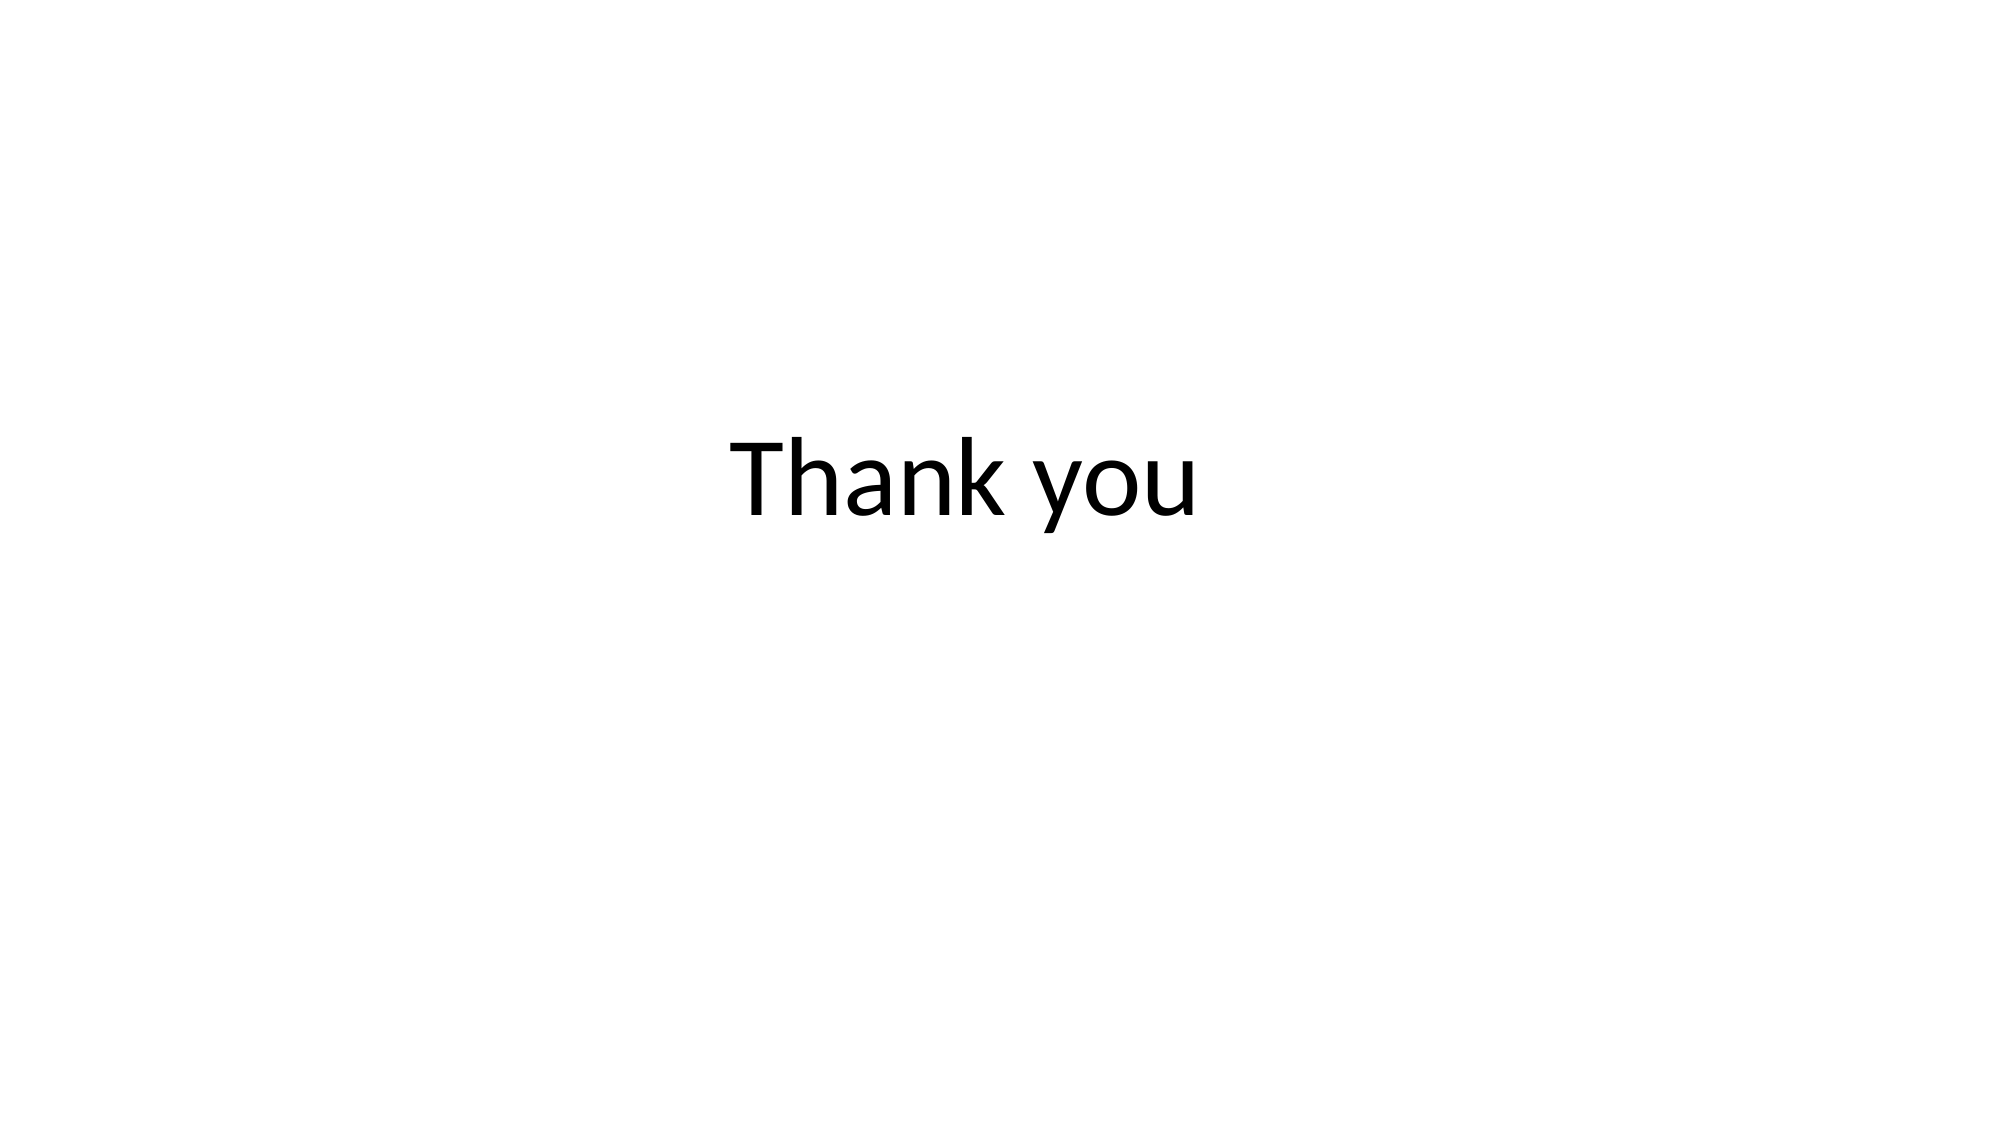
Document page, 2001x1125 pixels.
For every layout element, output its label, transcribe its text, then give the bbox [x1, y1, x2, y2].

text_box Thank you [714, 395, 1286, 546]
